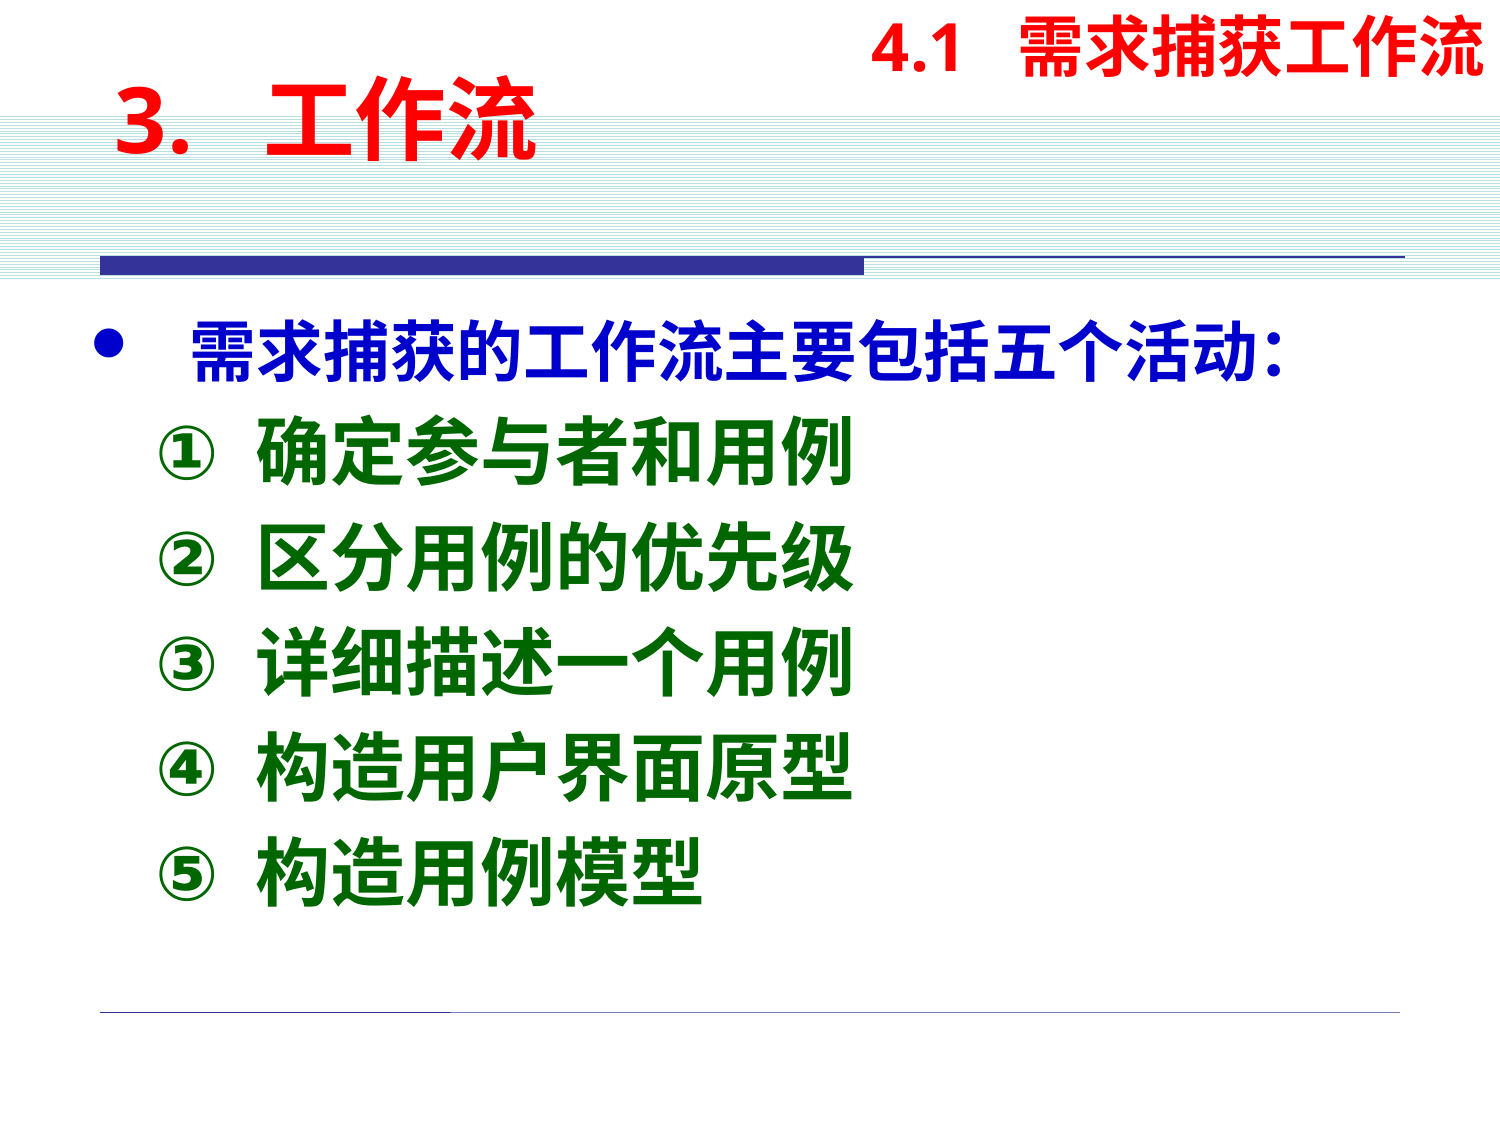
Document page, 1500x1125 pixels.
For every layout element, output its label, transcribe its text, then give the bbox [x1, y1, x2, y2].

title 3. 工作流 [99, 46, 1341, 188]
list 需求捕获的工作流主要包括五个活动： 确定参与者和用例 区分用例的优先级 详细描述一个用例 构造用户界面原型 构造用例模型 [74, 302, 1426, 801]
text_box 4.1 需求捕获工作流 [524, 0, 1500, 90]
